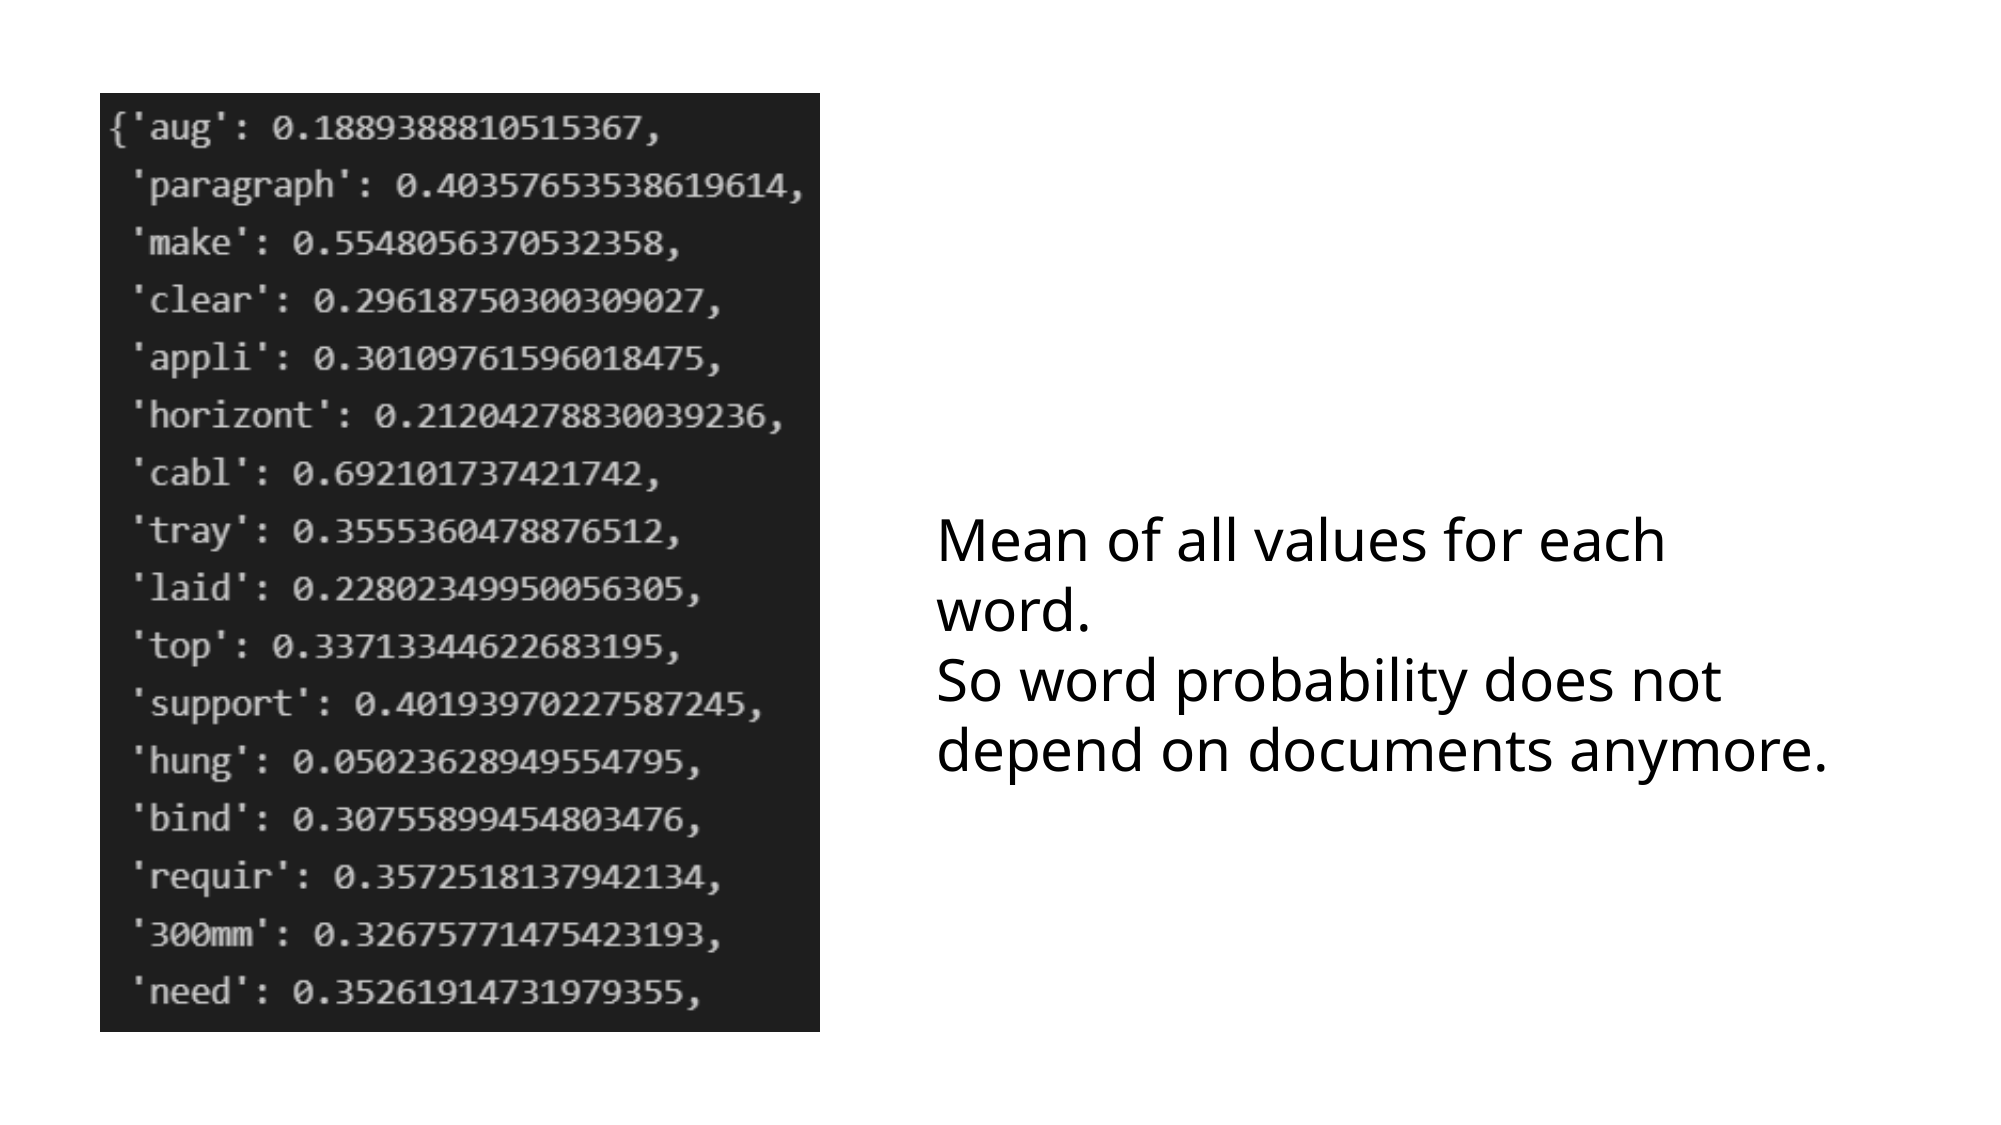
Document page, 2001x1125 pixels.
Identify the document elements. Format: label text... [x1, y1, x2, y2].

picture [100, 93, 820, 1032]
text_box Mean of all values for each word. So word probability does not depend on documents anymore. [921, 495, 1853, 791]
